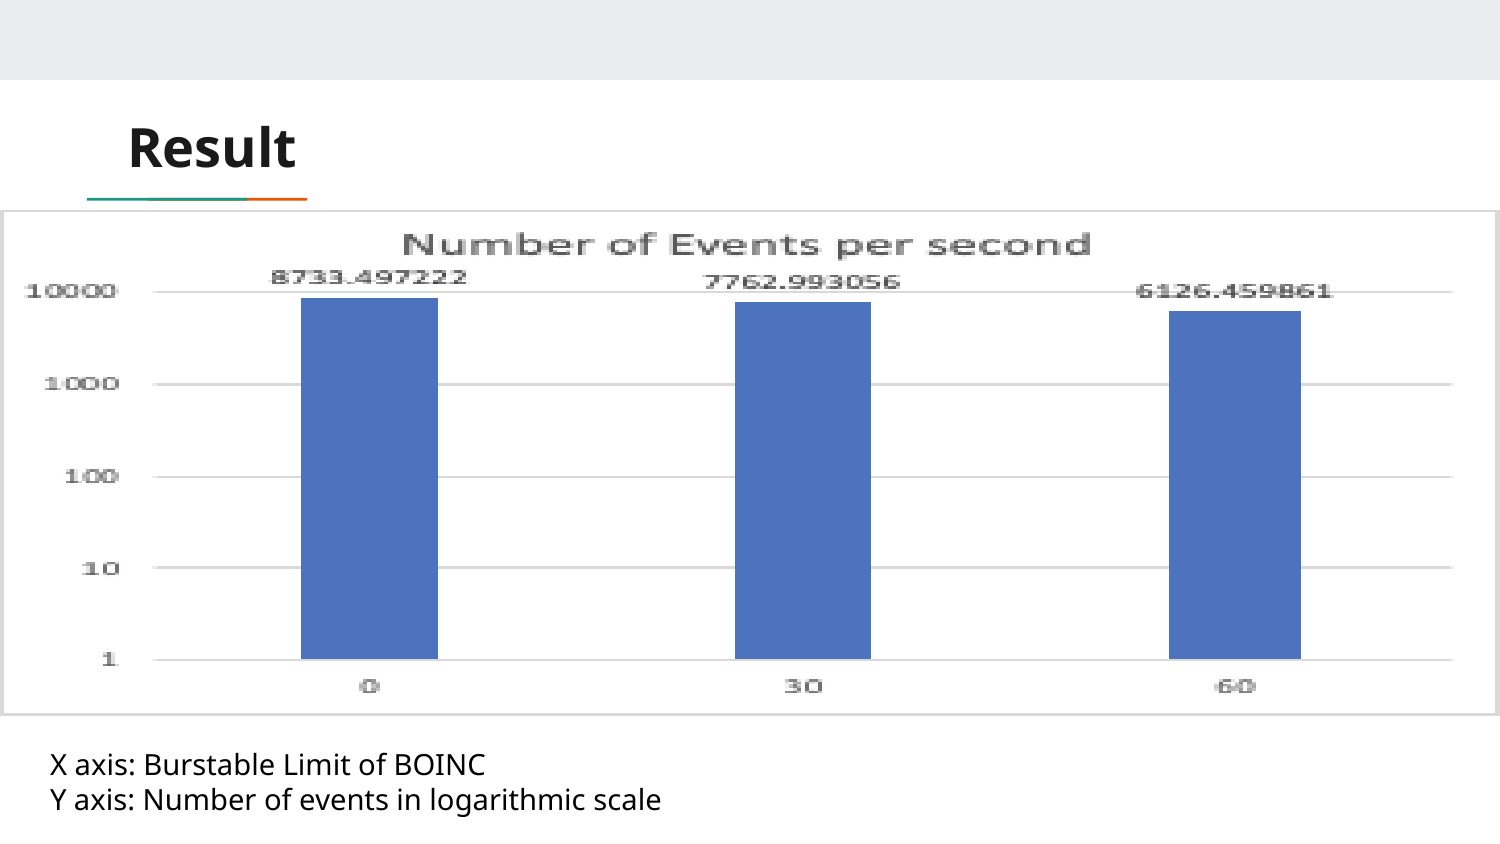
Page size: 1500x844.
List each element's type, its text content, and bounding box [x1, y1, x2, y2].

picture [0, 210, 1500, 716]
title Result [112, 98, 1374, 187]
text_box X axis: Burstable Limit of BOINC Y axis: Number of events in logarithmic scale [34, 731, 929, 831]
